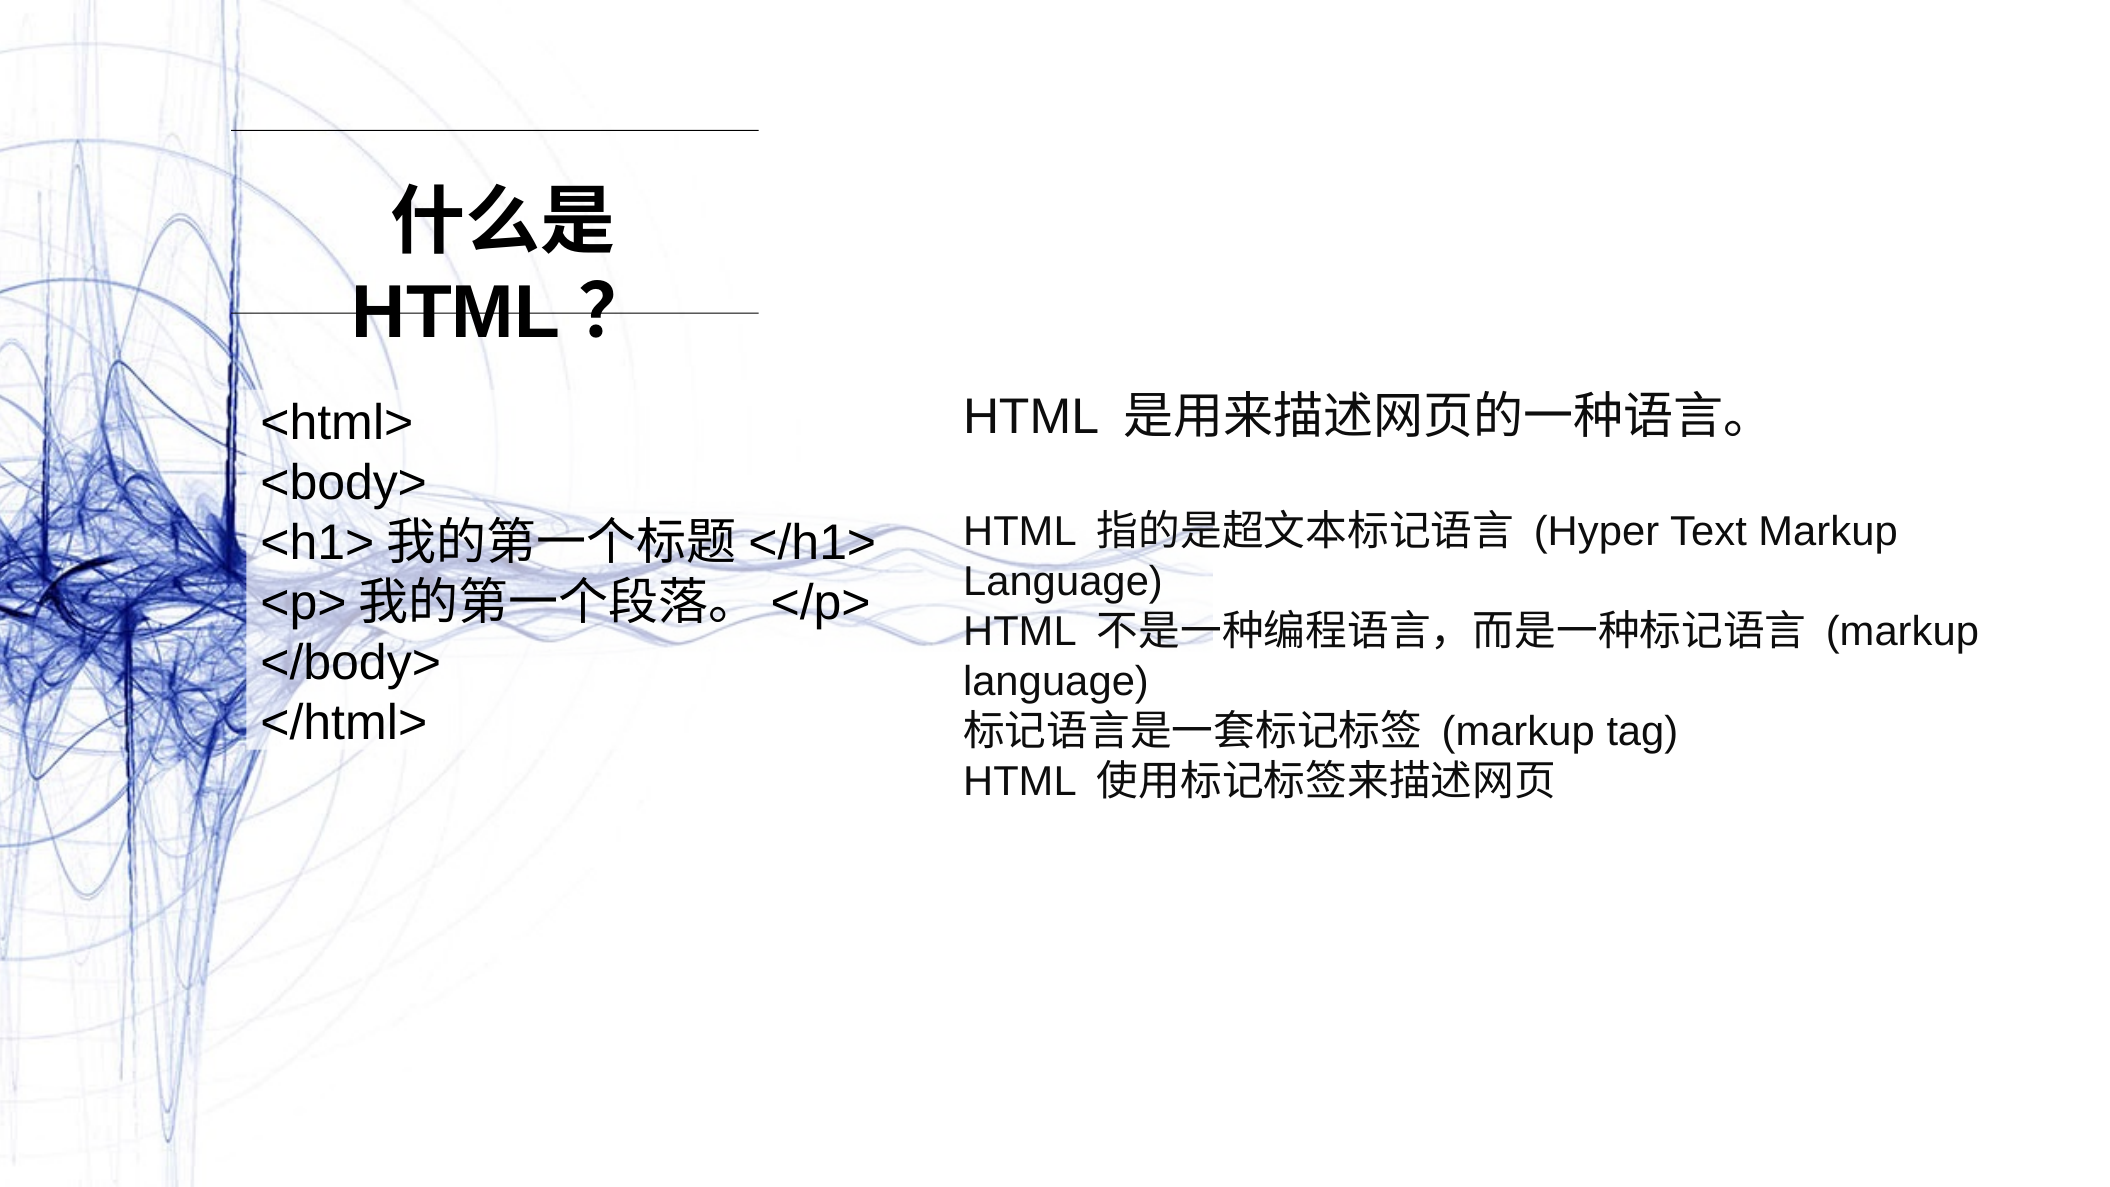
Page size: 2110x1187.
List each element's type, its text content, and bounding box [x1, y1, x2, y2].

text_box 什么是 HTML？ [246, 172, 759, 313]
text_box [0, 0, 1213, 1187]
text_box <html> <body> <h1>我的第一个标题</h1> <p>我的第一个段落。</p> </body> </html> [246, 389, 963, 750]
text_box 什么是 HTML？ [246, 314, 759, 352]
text_box HTML 是用来描述网页的一种语言。 HTML 指的是超文本标记语言 (Hyper Text Markup Language) HTML 不是一种编程语言，而是一种标记语言 (markup language) 标记语言是一套标记标签 (markup tag) HTML 使用标记标签来描述网页 [963, 383, 2047, 805]
